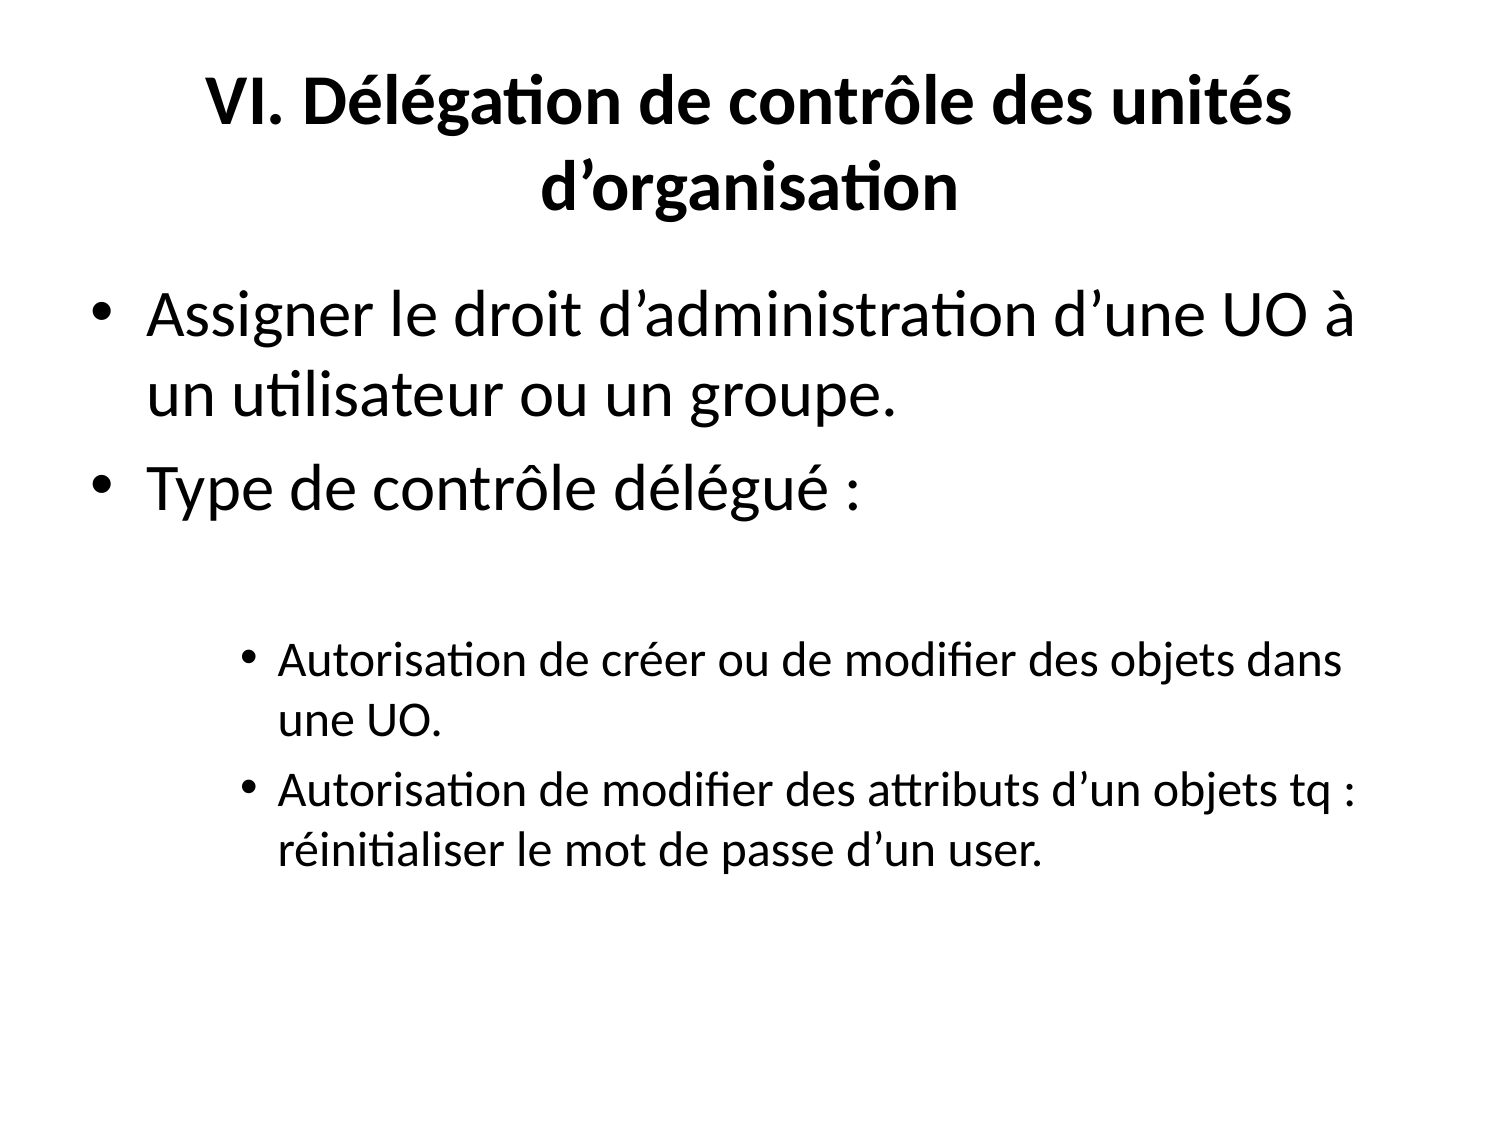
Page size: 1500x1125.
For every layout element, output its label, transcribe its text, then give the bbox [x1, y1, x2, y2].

title VI. Délégation de contrôle des unités d’organisation [75, 45, 1425, 233]
list Assigner le droit d’administration d’une UO à un utilisateur ou un groupe. Type de contrôle délégué : Autorisation de créer ou de modifier des objets dans une UO. Autorisation de modifier des attributs d’un objets tq : réinitialiser le mot de passe d’un user. [75, 262, 1425, 1005]
